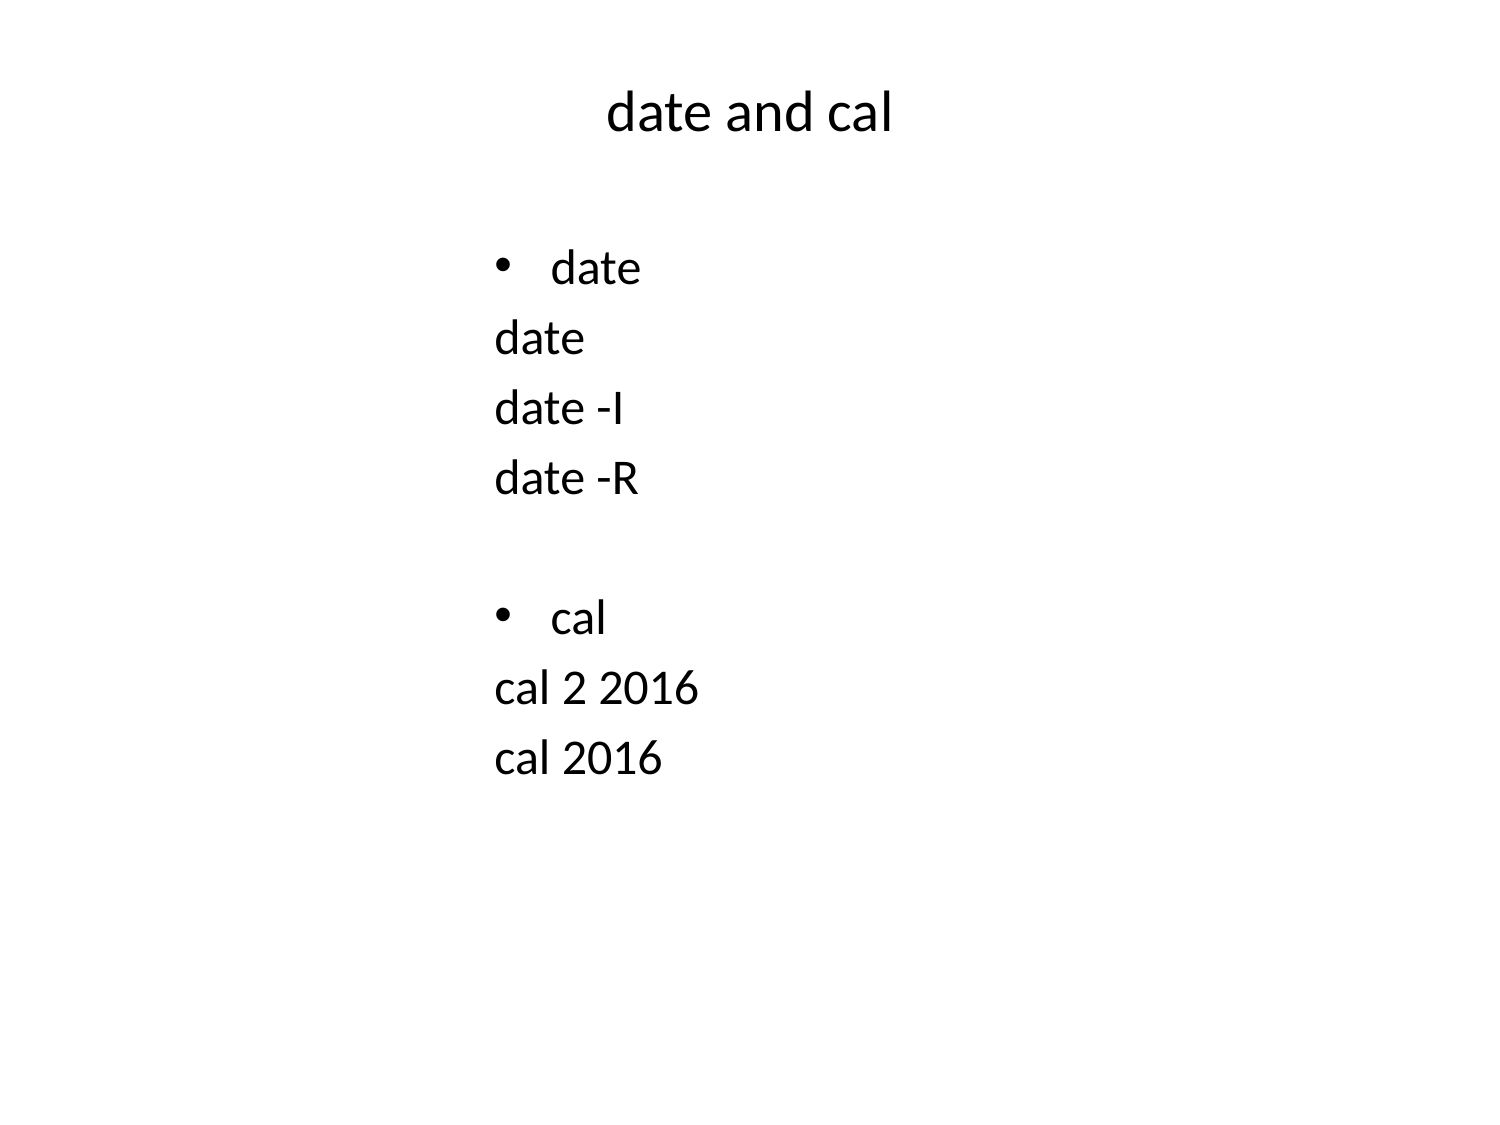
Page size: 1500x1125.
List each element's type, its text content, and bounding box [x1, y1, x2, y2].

title date and cal [75, 45, 1425, 172]
list date date date -I date -R cal cal 2 2016 cal 2016 [479, 227, 1015, 856]
